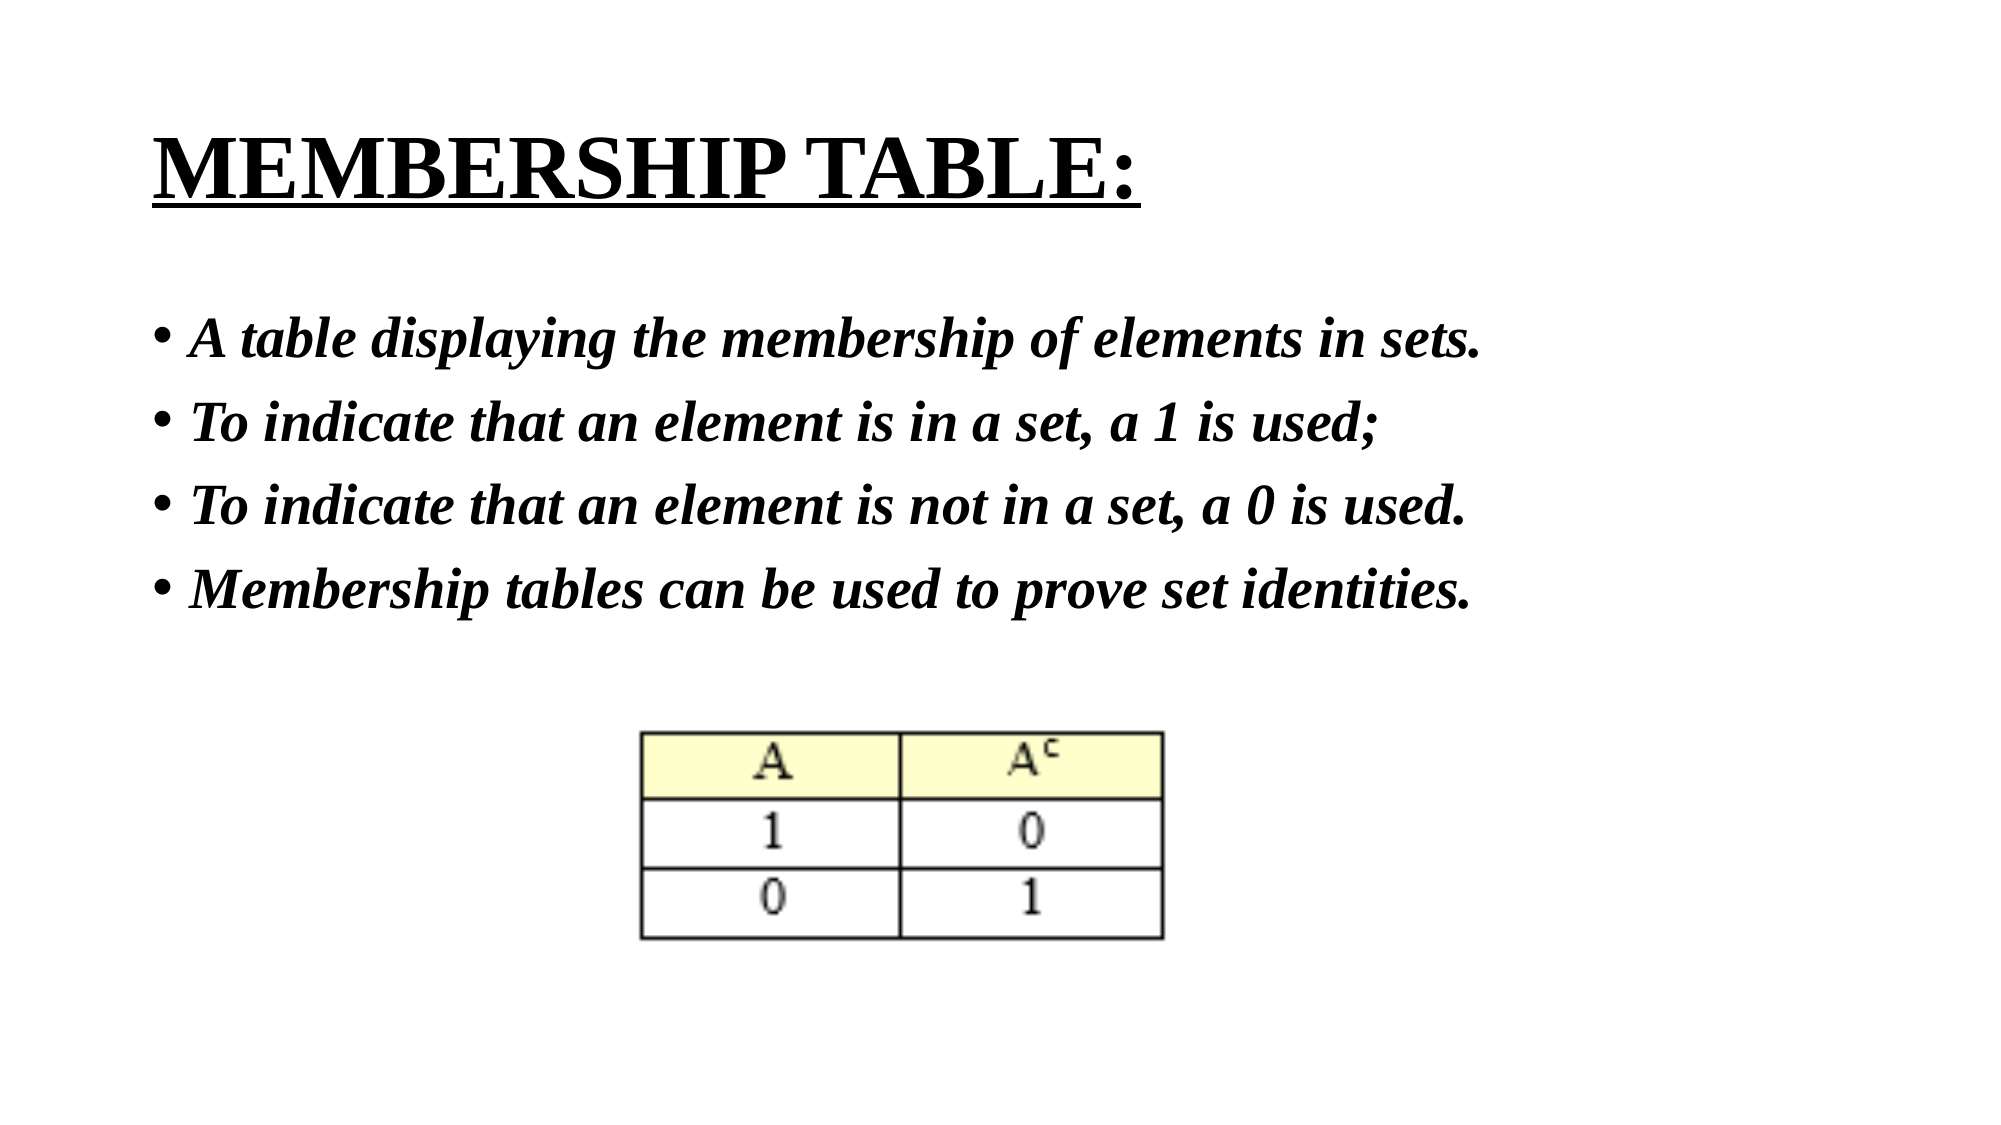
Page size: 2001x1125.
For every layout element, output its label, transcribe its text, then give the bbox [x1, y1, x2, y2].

picture [623, 718, 1184, 956]
title MEMBERSHIP TABLE: [137, 59, 1863, 278]
list A table displaying the membership of elements in sets. To indicate that an element is in a set, a 1 is used; To indicate that an element is not in a set, a 0 is used. Membership tables can be used to prove set identities. [137, 299, 1863, 1014]
